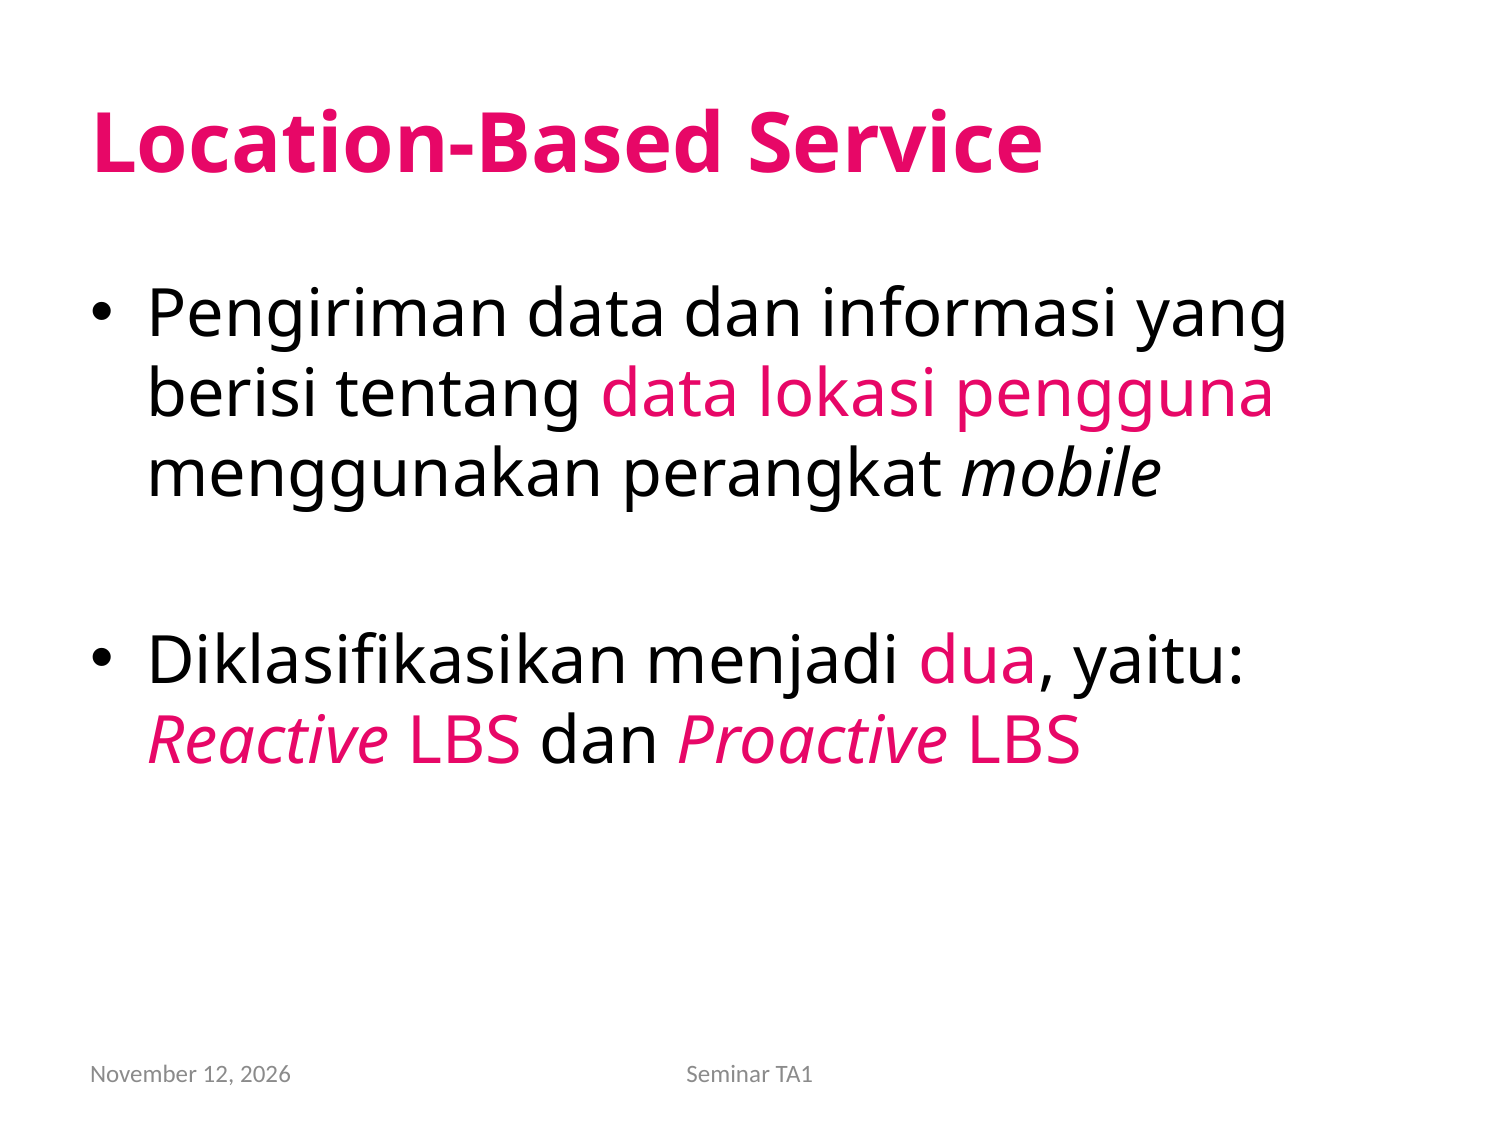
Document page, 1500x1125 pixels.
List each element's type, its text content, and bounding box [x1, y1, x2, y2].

title Location-Based Service [75, 45, 1425, 233]
footer Seminar TA1 [512, 1042, 988, 1103]
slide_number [75, 1042, 425, 1103]
list Pengiriman data dan informasi yang berisi tentang data lokasi pengguna menggunakan perangkat mobile Diklasifikasikan menjadi dua, yaitu: Reactive LBS dan Proactive LBS [75, 262, 1425, 1005]
